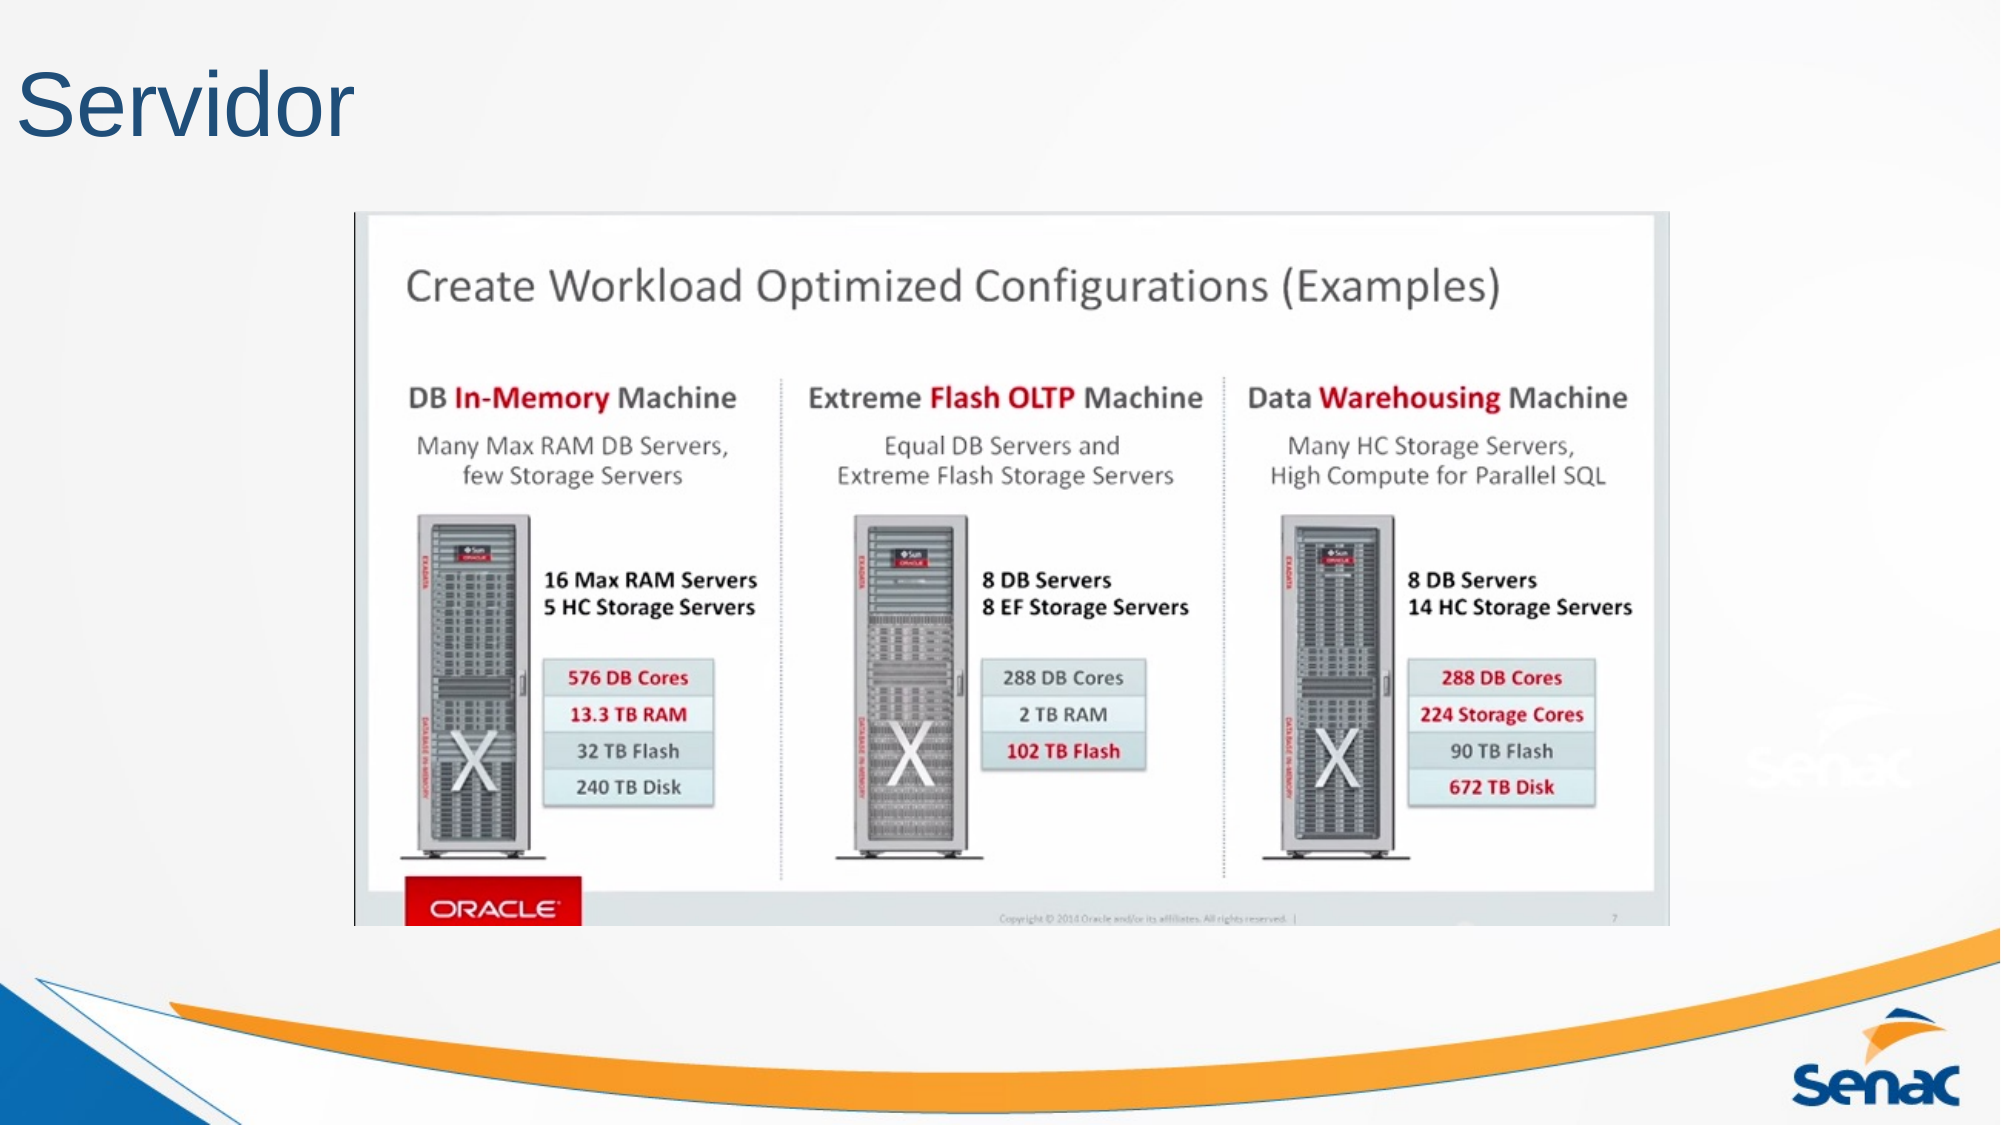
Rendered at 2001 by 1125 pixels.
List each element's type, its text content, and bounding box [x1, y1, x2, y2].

picture [0, 0, 2001, 1125]
title Servidor [0, 36, 1973, 178]
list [354, 211, 1670, 926]
